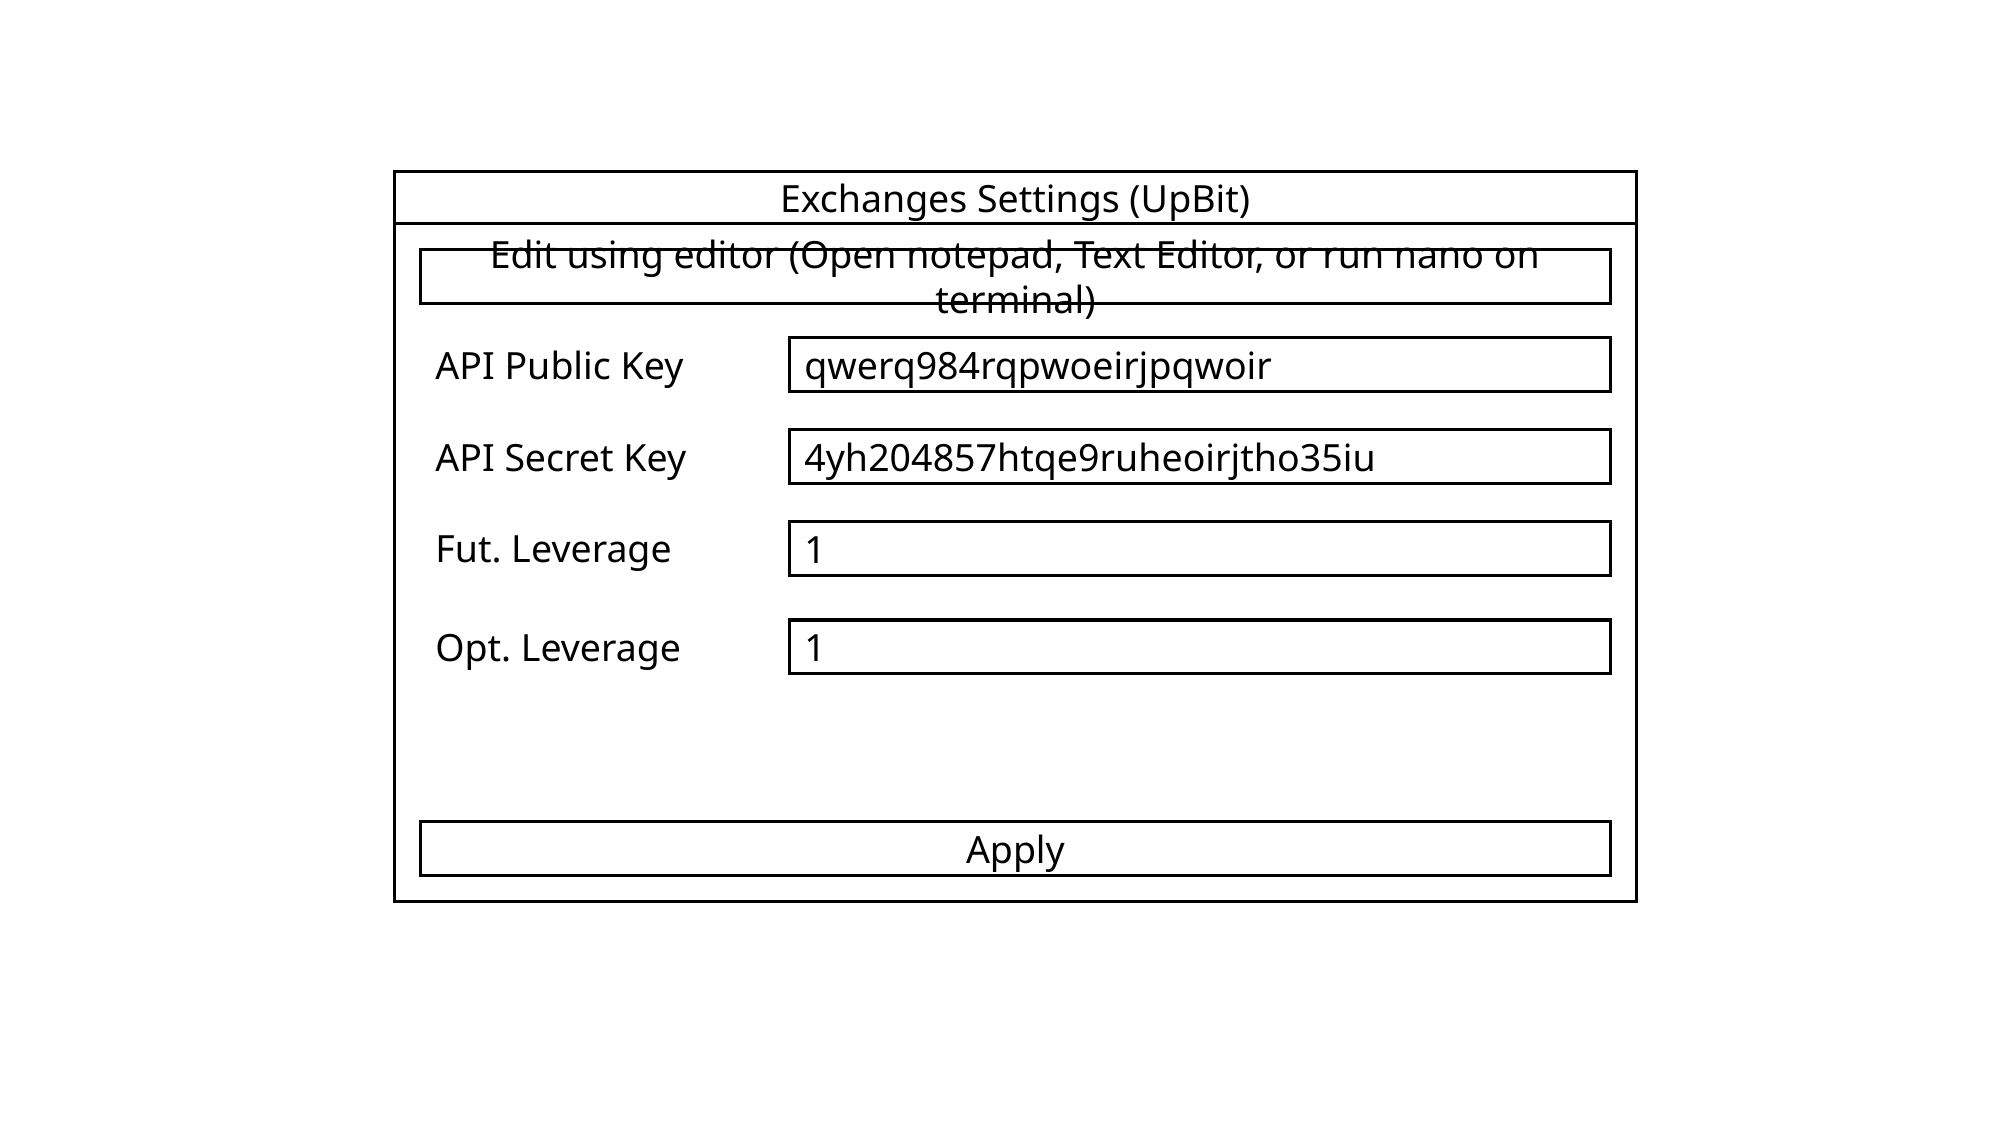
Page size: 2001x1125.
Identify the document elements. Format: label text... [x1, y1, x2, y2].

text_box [420, 517, 1611, 580]
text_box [420, 616, 1611, 678]
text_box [420, 333, 1611, 396]
text_box Edit using editor (Open notepad, Text Editor, or run nano on terminal) [419, 248, 1612, 305]
text_box Exchanges Settings (UpBit) [393, 170, 1638, 222]
text_box Apply [419, 820, 1612, 877]
text_box [393, 222, 1638, 903]
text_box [420, 425, 1611, 488]
